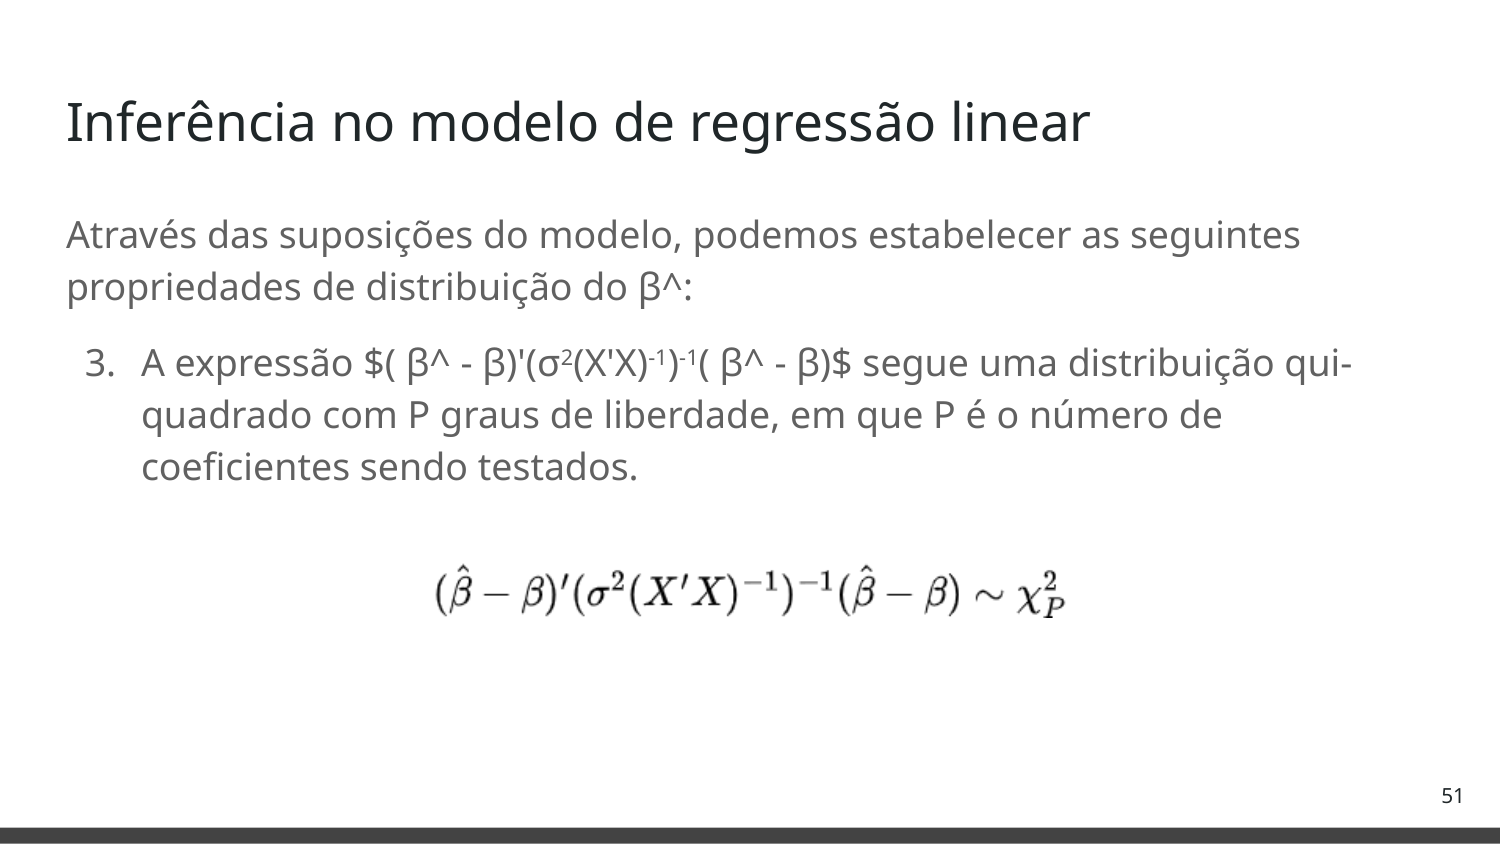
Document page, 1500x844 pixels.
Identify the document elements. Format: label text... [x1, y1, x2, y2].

slide_number ‹#› [1389, 764, 1480, 830]
list Através das suposições do modelo, podemos estabelecer as seguintes propriedades de distribuição do ꞵ^: A expressão $( ꞵ^ - ꞵ)'(σ2(X'X)-1)-1( ꞵ^ - ꞵ)$ segue uma distribuição qui-quadrado com P graus de liberdade, em que P é o número de coeficientes sendo testados. [51, 189, 1449, 510]
picture [433, 560, 1067, 618]
title Inferência no modelo de regressão linear [51, 72, 1449, 167]
